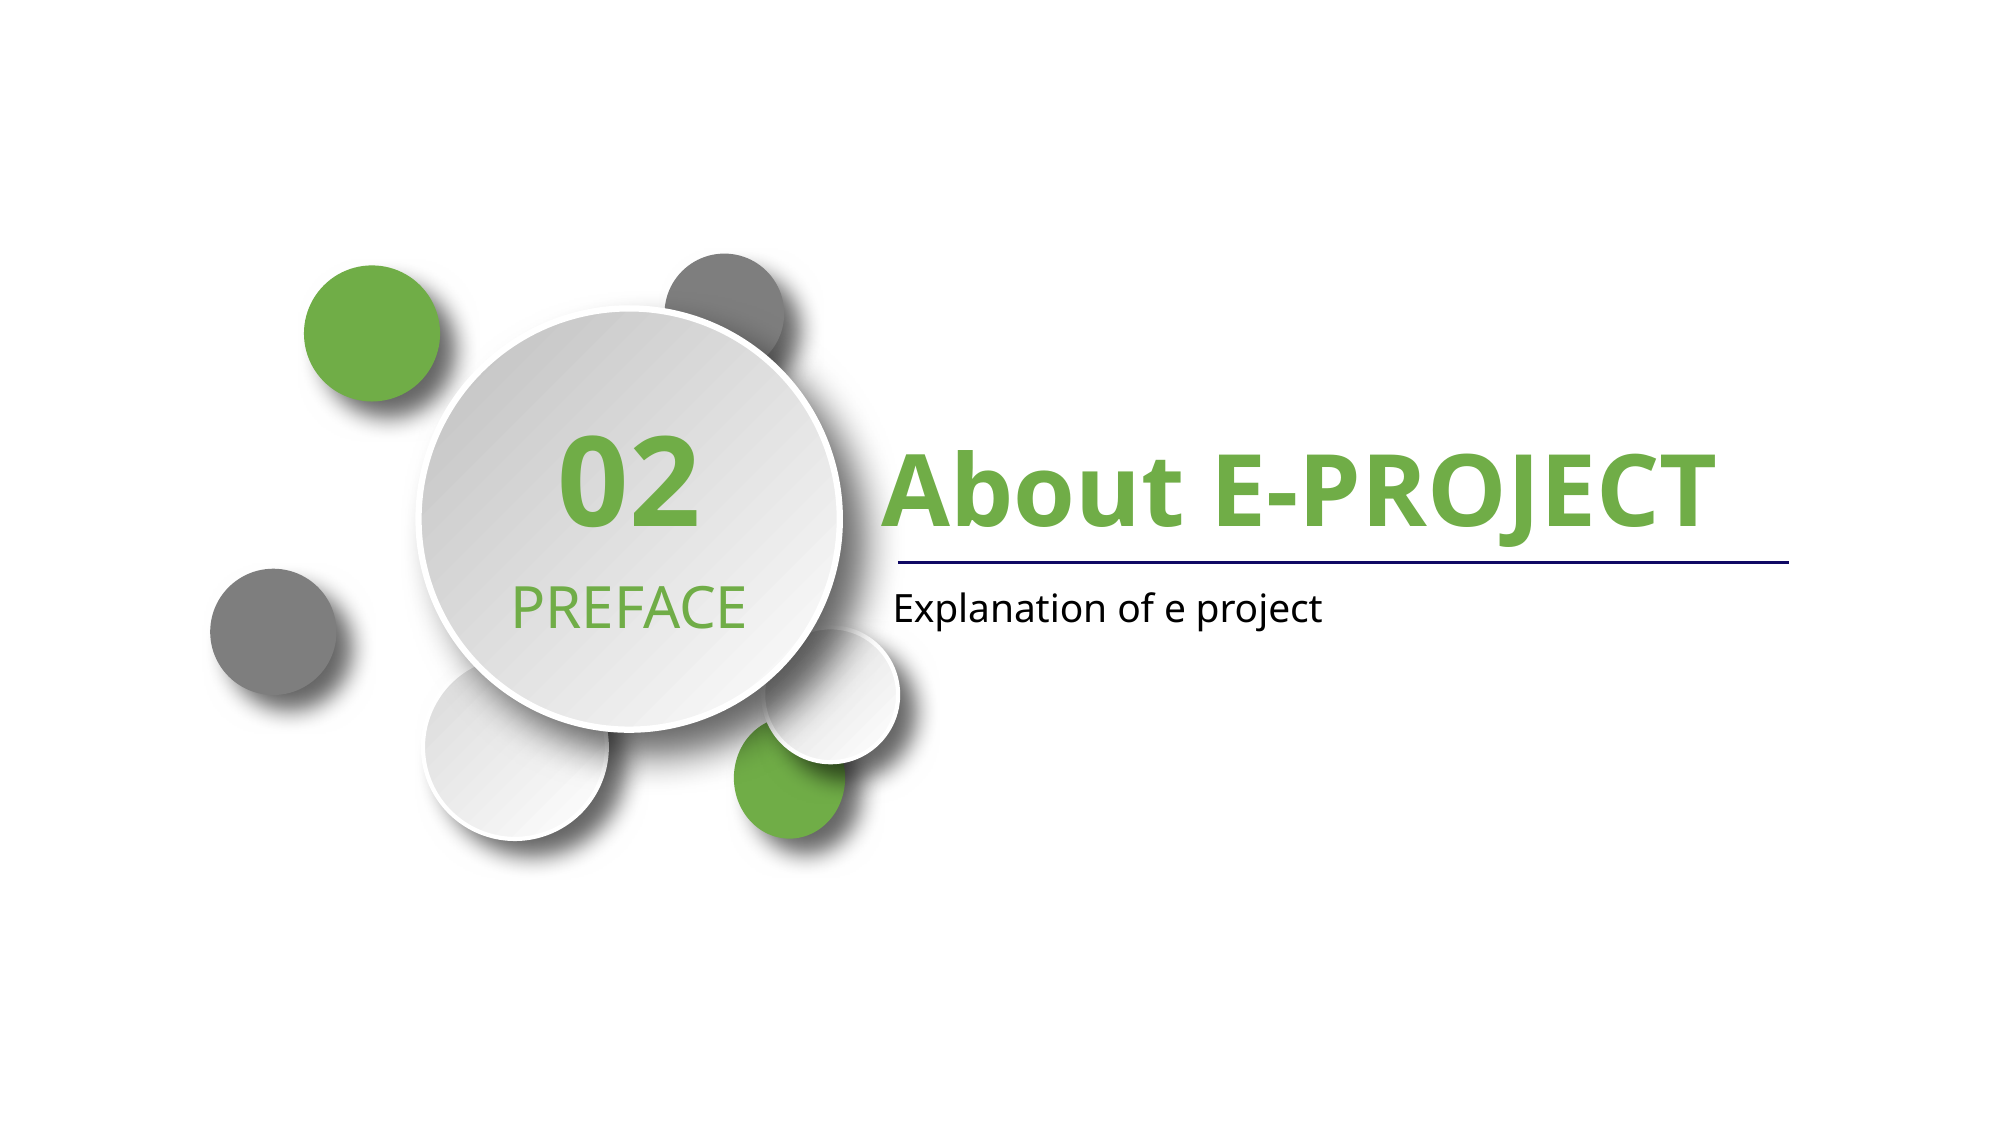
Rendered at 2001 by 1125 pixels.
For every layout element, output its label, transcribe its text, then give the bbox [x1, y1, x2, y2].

text_box 02 [543, 393, 716, 559]
text_box [732, 754, 844, 840]
text_box [302, 264, 442, 403]
text_box [461, 648, 798, 731]
text_box [209, 567, 338, 697]
text_box [417, 307, 841, 607]
text_box About E-PROJECT [866, 419, 1930, 554]
text_box [783, 640, 900, 764]
text_box PREFACE [436, 562, 822, 648]
text_box [664, 252, 786, 339]
text_box [421, 677, 603, 840]
text_box Explanation of e project [877, 576, 1930, 638]
